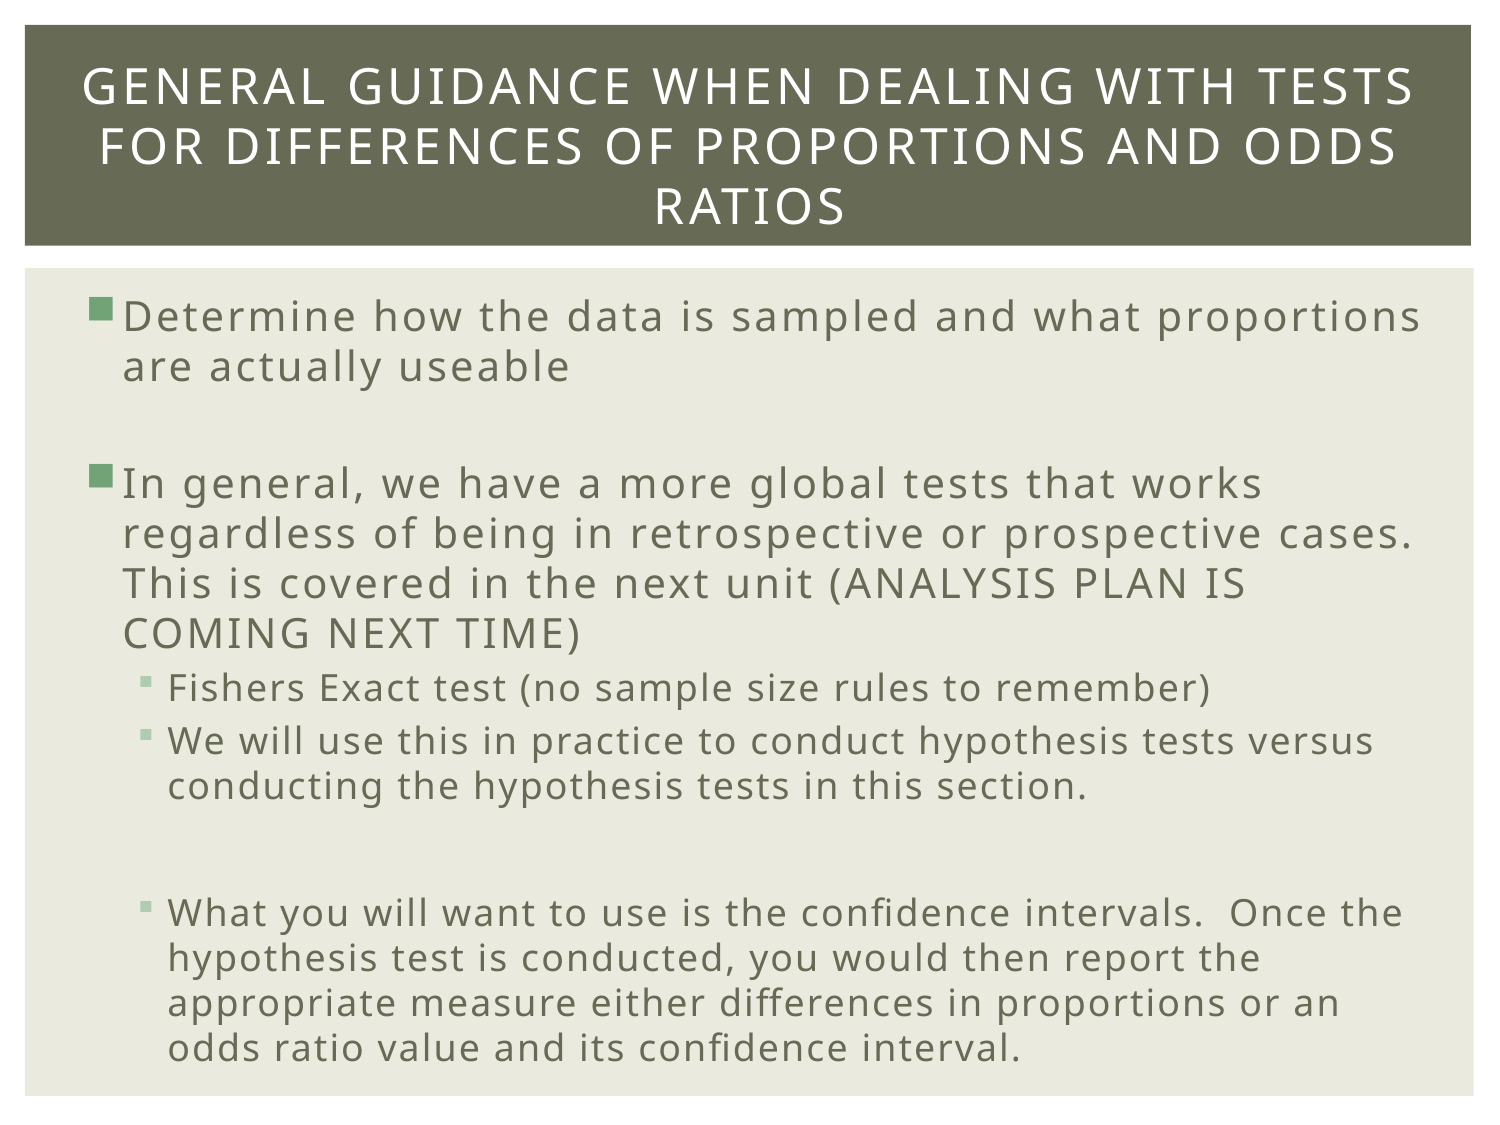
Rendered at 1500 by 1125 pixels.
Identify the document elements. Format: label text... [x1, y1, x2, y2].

list Determine how the data is sampled and what proportions are actually useable In general, we have a more global tests that works regardless of being in retrospective or prospective cases. This is covered in the next unit (ANALYSIS PLAN IS COMING NEXT TIME) Fishers Exact test (no sample size rules to remember) We will use this in practice to conduct hypothesis tests versus conducting the hypothesis tests in this section. What you will want to use is the confidence intervals. Once the hypothesis test is conducted, you would then report the appropriate measure either differences in proportions or an odds ratio value and its confidence interval. [62, 281, 1450, 1088]
title General Guidance when dealing with tests for differences of proportions and ODDS ratios [62, 58, 1438, 232]
